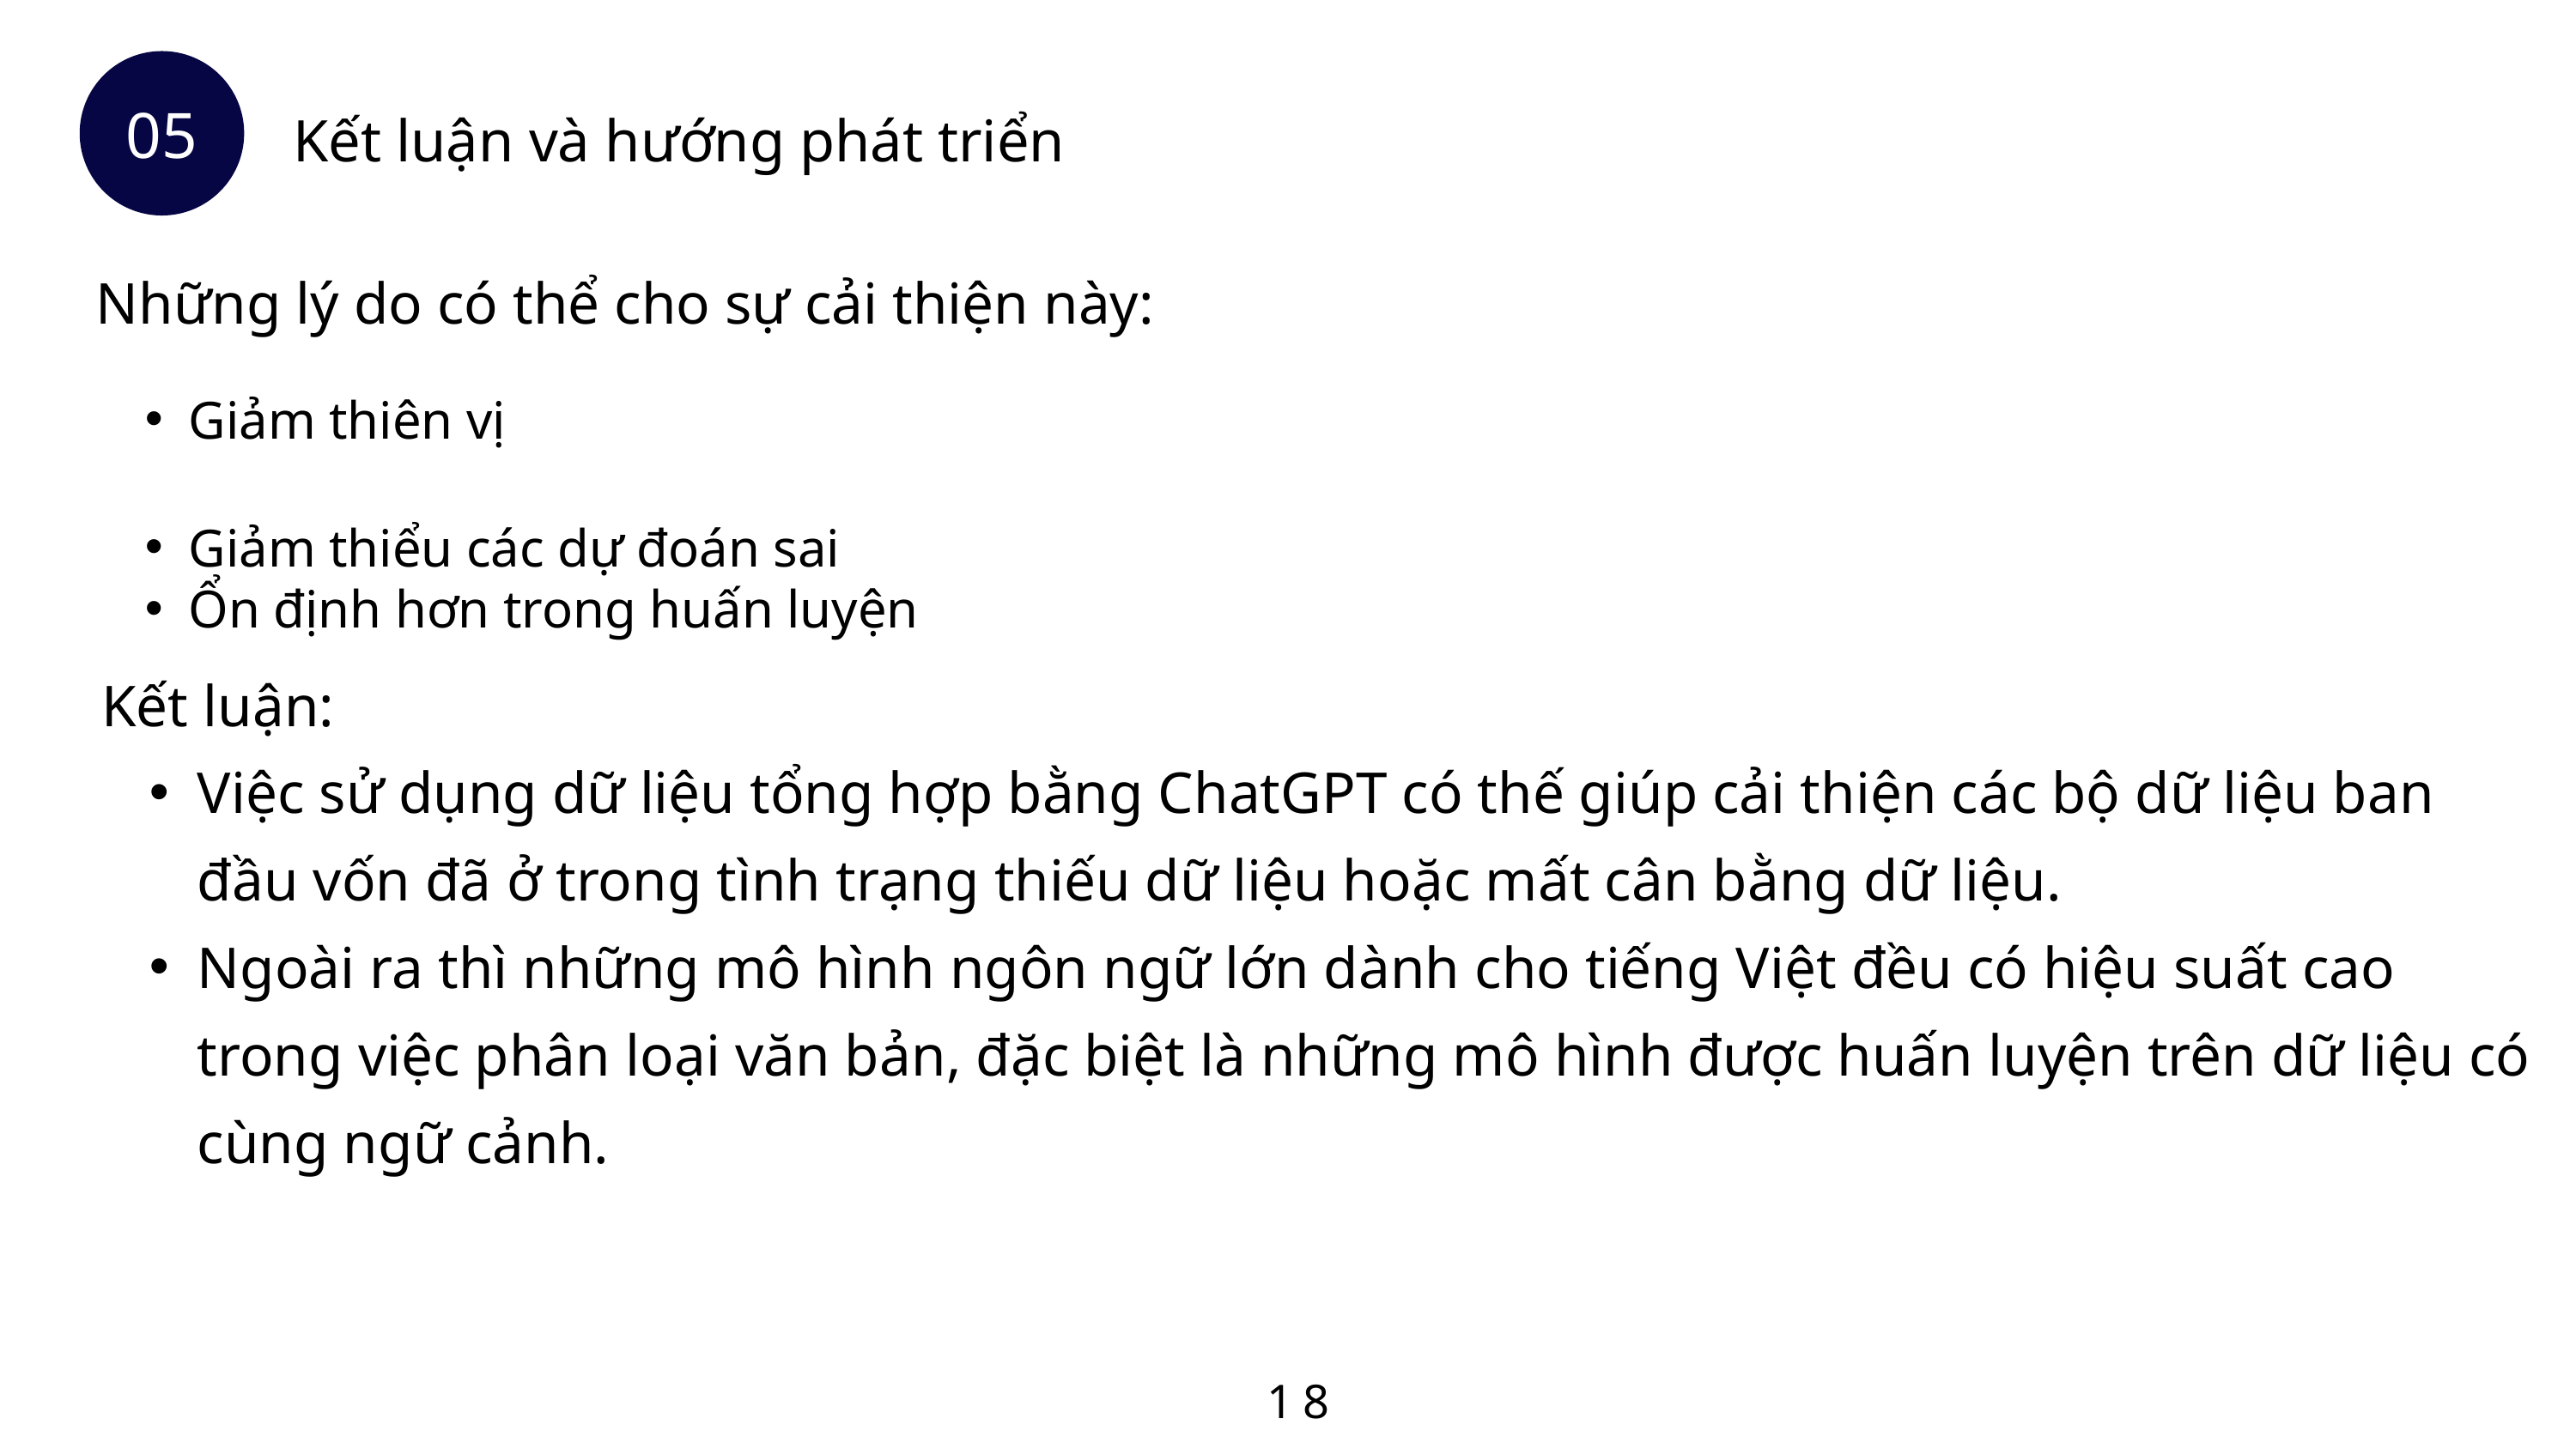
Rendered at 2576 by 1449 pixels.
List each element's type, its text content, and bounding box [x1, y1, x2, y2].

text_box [79, 51, 245, 216]
text_box Giảm thiên vị Giảm thiểu các dự đoán sai Ổn định hơn trong huấn luyện [101, 387, 2006, 639]
text_box 18 [1267, 1362, 1346, 1428]
text_box Kết luận: Việc sử dụng dữ liệu tổng hợp bằng ChatGPT có thế giúp cải thiện các bộ dữ liệu ban đầu vốn đã ở trong tình trạng thiếu dữ liệu hoặc mất cân bằng dữ liệu. Ngoài ra thì những mô hình ngôn ngữ lớn dành cho tiếng Việt đều có hiệu suất cao trong việc phân loại văn bản, đặc biệt là những mô hình được huấn luyện trên dữ liệu có cùng ngữ cảnh. [101, 650, 2543, 1349]
text_box Những lý do có thể cho sự cải thiện này: [95, 273, 2537, 336]
text_box Kết luận và hướng phát triển [293, 93, 1115, 173]
